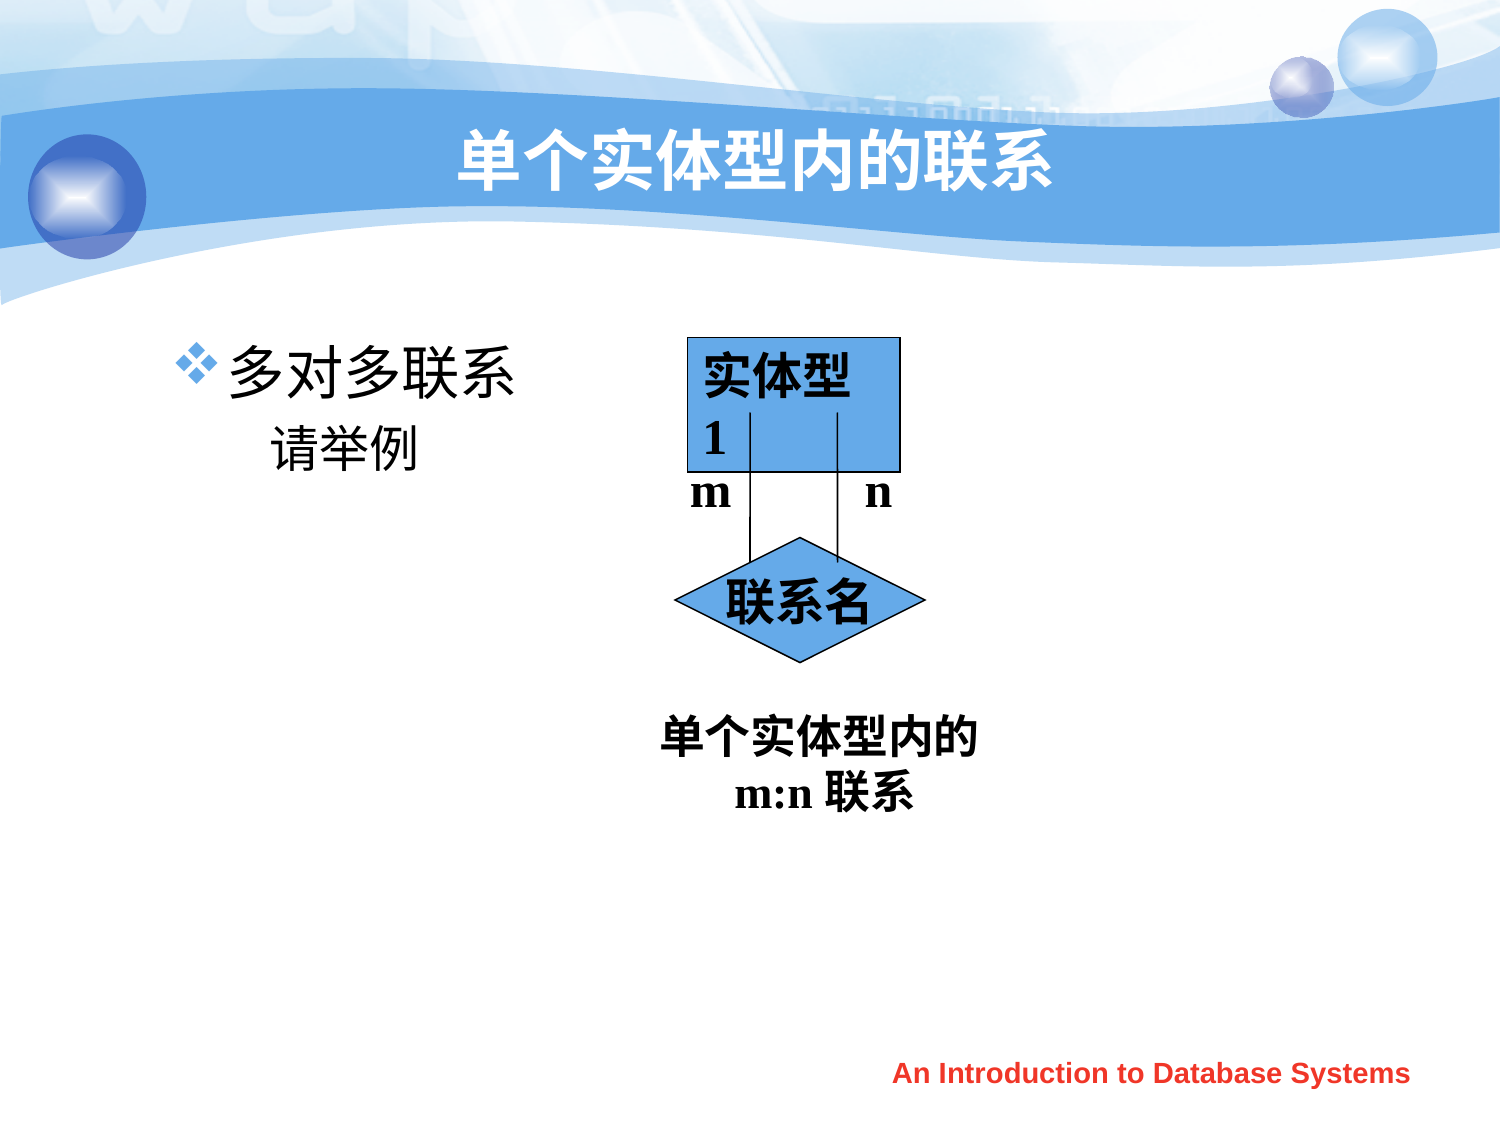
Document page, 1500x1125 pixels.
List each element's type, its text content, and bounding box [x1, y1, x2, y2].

title 单个实体型内的联系 [150, 112, 1363, 205]
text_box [637, 337, 1013, 826]
picture [0, 0, 1500, 112]
text_box 多对多联系 请举例 [126, 328, 563, 486]
footer An Introduction to Database Systems [856, 1046, 1447, 1100]
